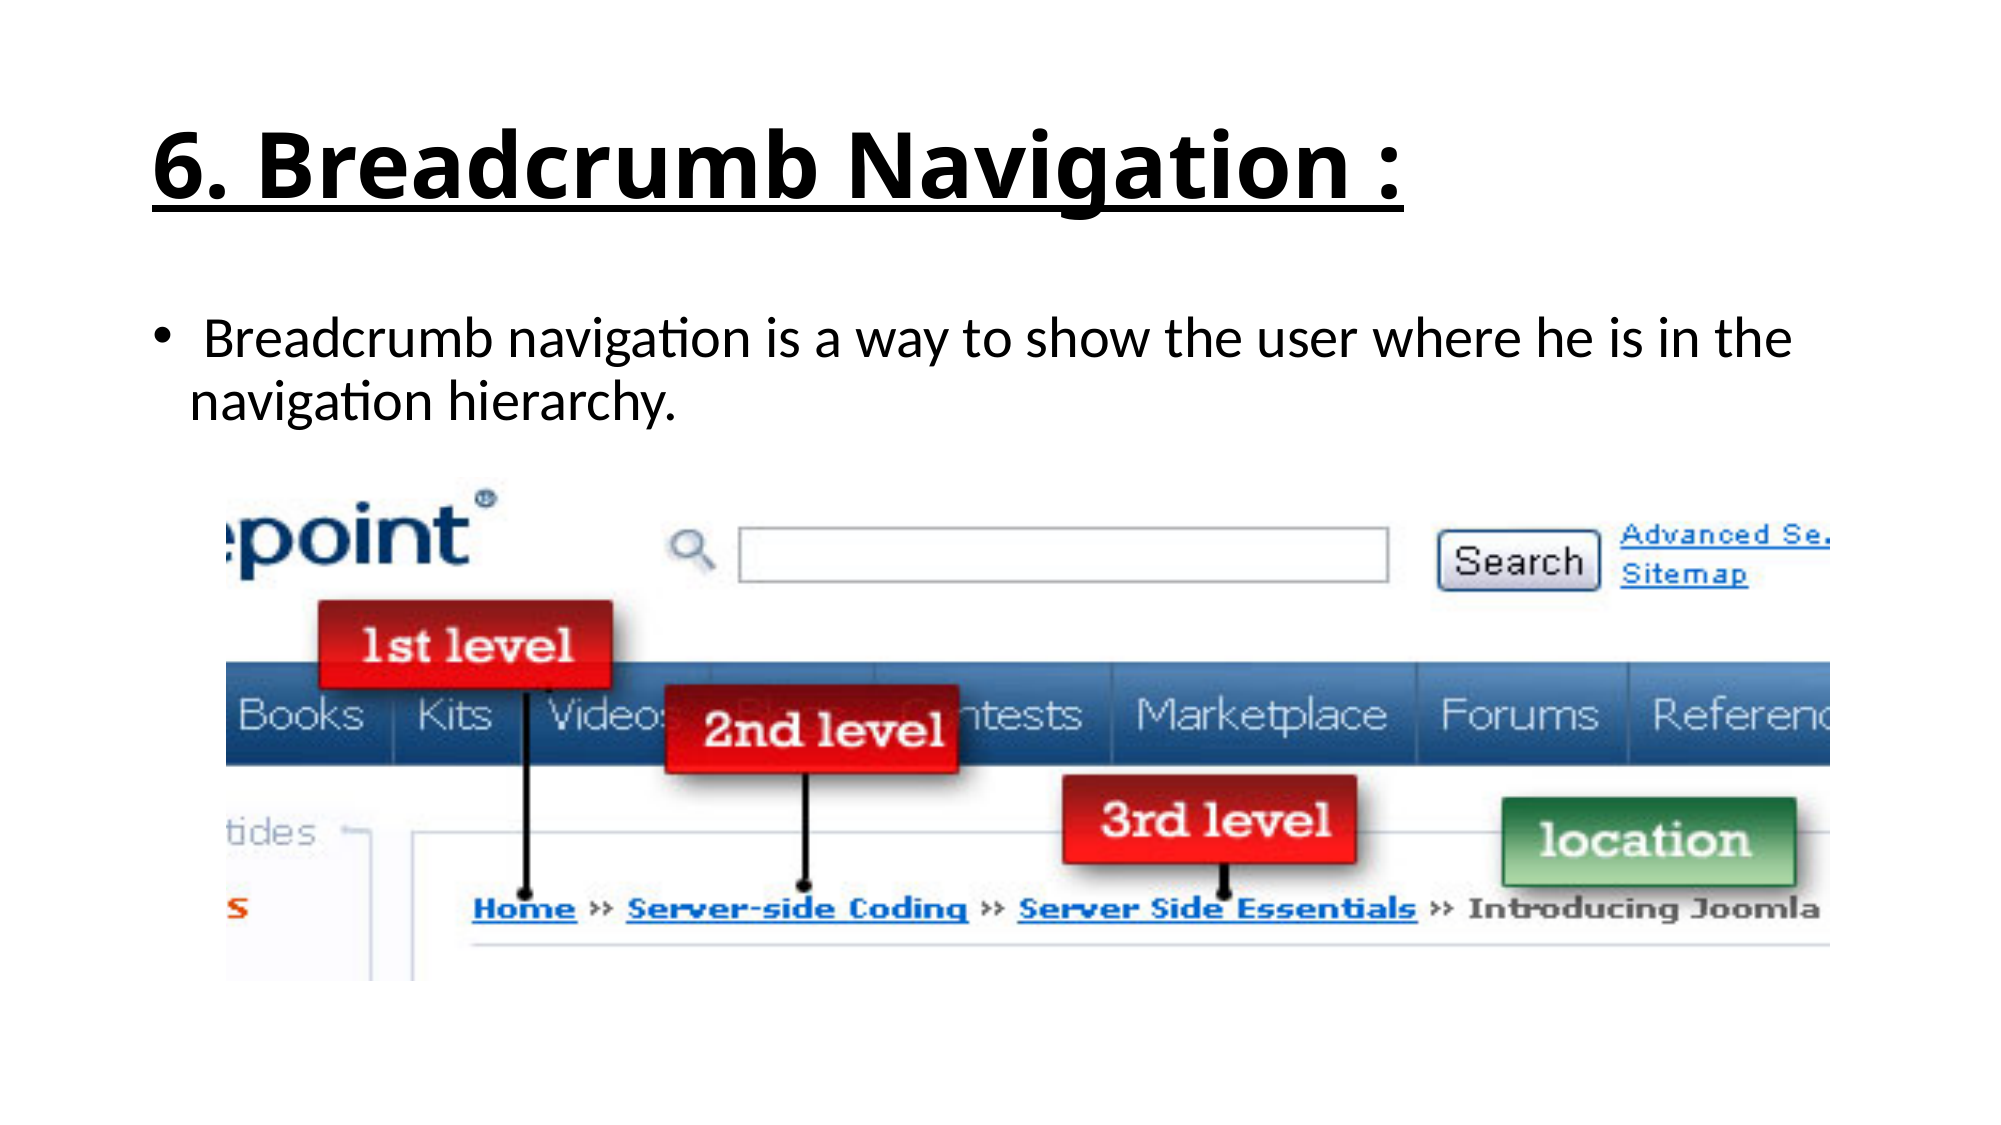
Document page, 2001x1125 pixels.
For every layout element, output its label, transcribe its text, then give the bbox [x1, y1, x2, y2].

picture [226, 477, 1830, 981]
title 6. Breadcrumb Navigation : [137, 59, 1863, 278]
list Breadcrumb navigation is a way to show the user where he is in the navigation hierarchy. [137, 299, 1863, 1014]
